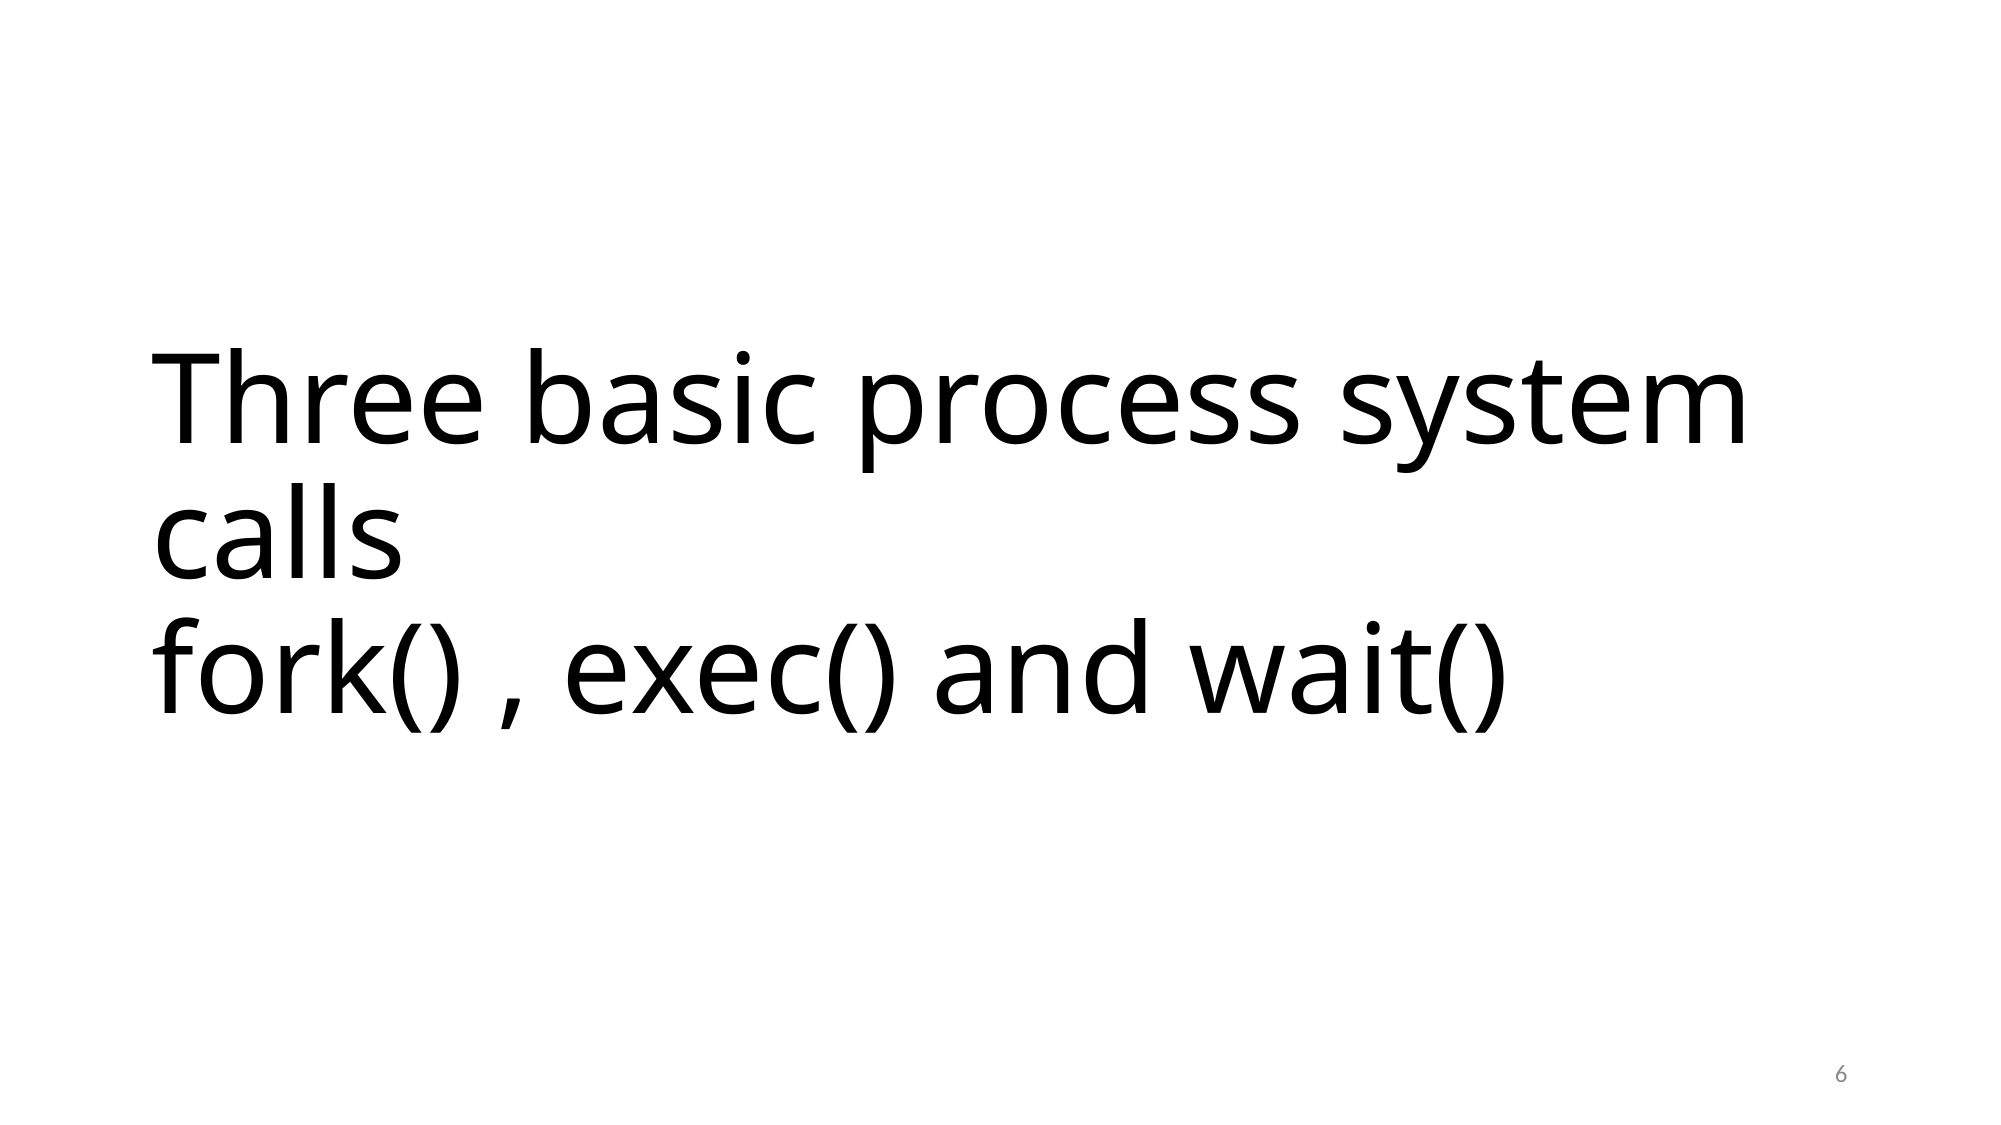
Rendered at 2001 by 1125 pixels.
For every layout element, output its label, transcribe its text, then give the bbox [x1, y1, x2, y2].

slide_number 6 [1412, 1042, 1863, 1103]
title Three basic process system calls fork() , exec() and wait() [136, 280, 1862, 749]
